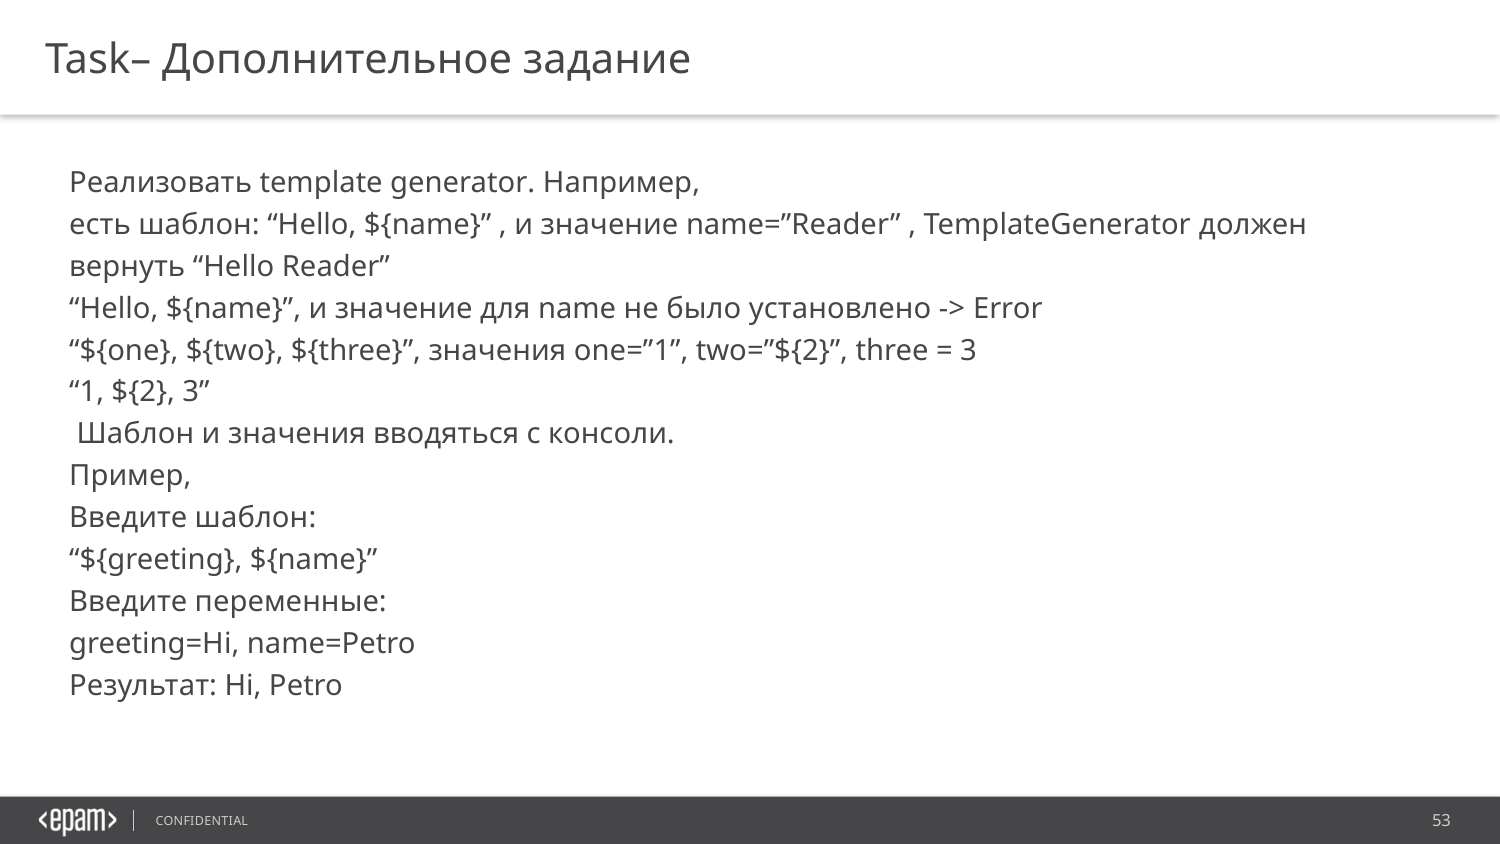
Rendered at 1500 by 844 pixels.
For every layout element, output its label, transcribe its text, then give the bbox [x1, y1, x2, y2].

list Реализовать template generator. Например, есть шаблон: “Hello, ${name}” , и значение name=”Reader” , TemplateGenerator должен вернуть “Hello Reader” “Hello, ${name}”, и значение для name не было установлено -> Error “${one}, ${two}, ${three}”, значения one=”1”, two=”${2}”, three = 3 “1, ${2}, 3” Шаблон и значения вводяться с консоли. Пример, Введите шаблон: “${greeting}, ${name}” Введите переменные: greeting=Hi, name=Petro Результат: Hi, Petro [57, 150, 1426, 708]
list Task– Дополнительное задание [0, 0, 1500, 115]
picture [38, 808, 117, 837]
